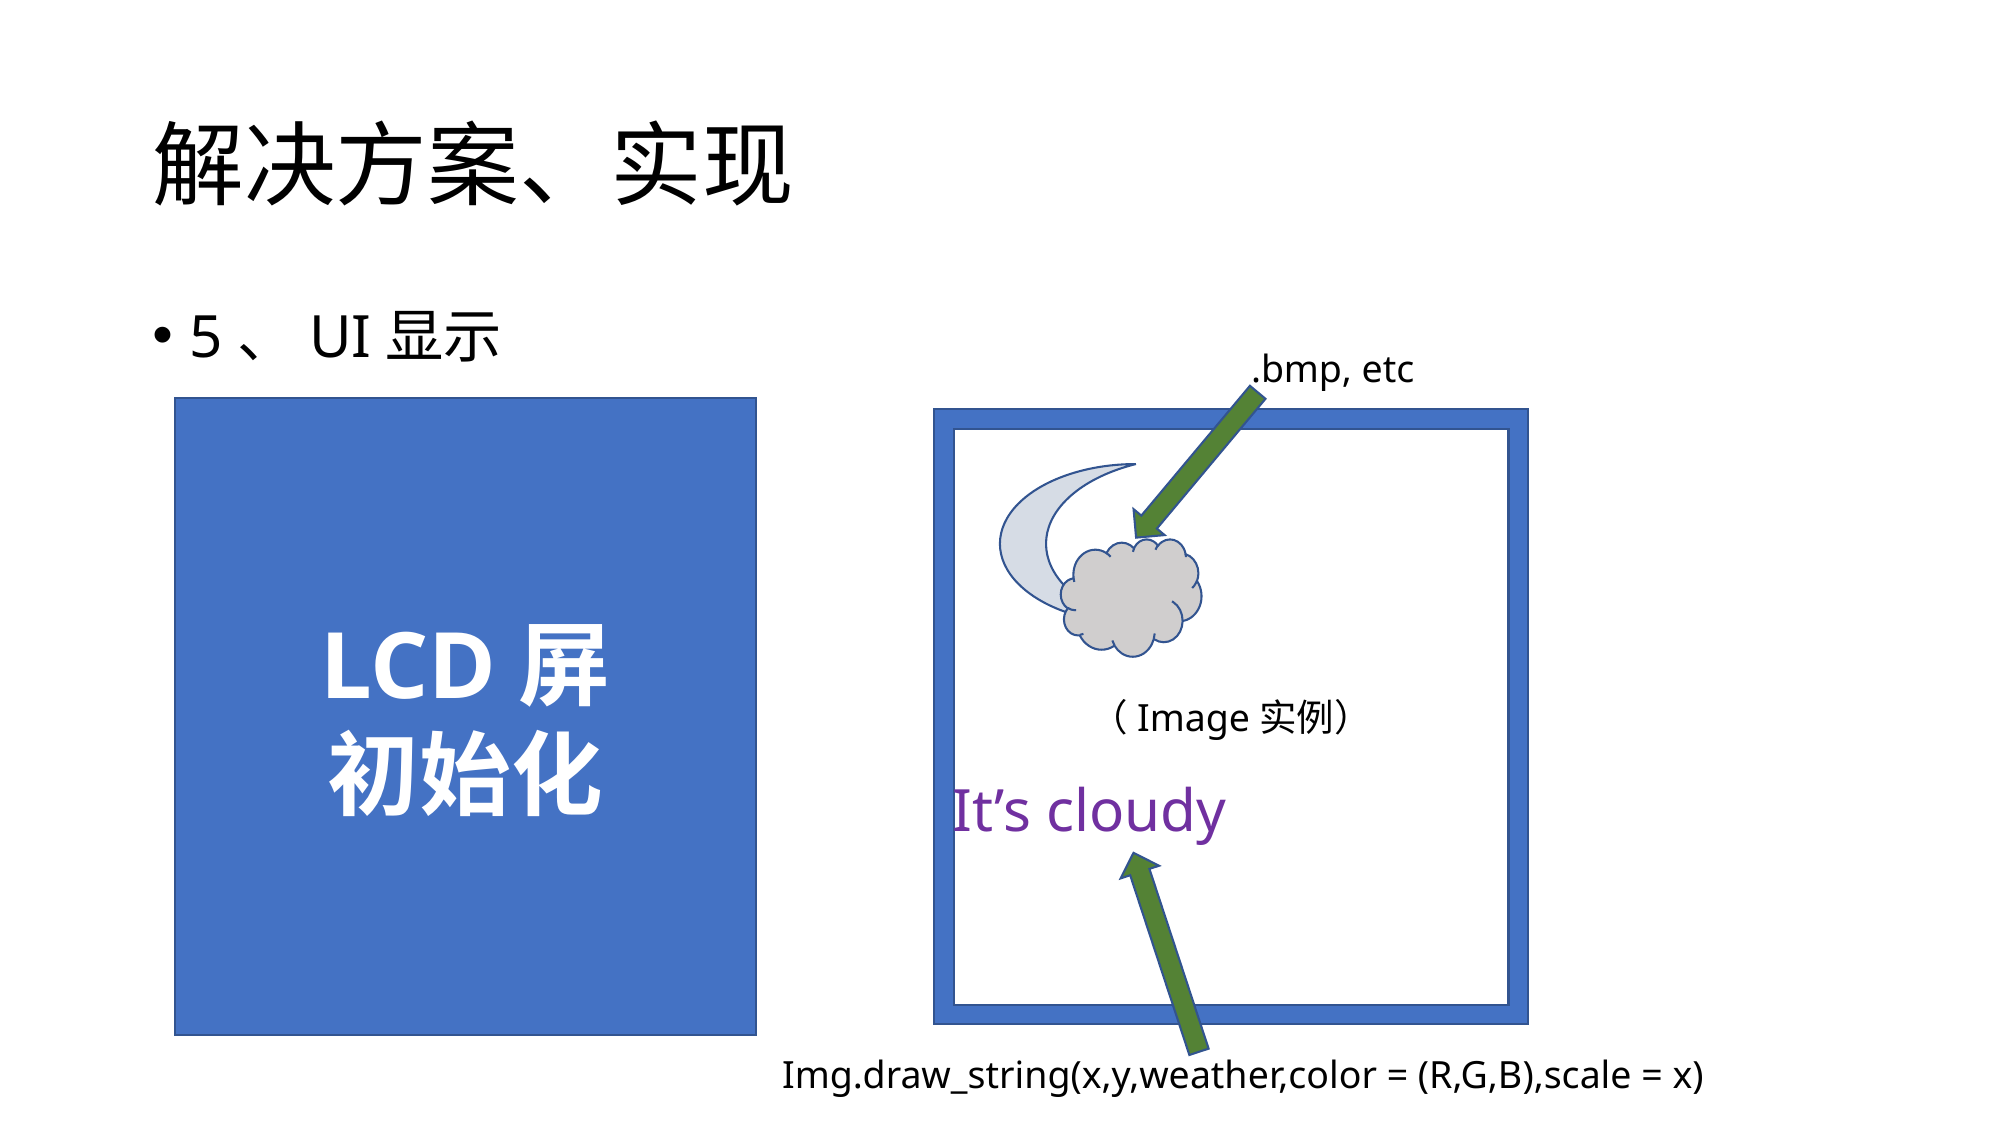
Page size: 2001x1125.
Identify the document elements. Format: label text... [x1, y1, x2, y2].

text_box （Image实例） [933, 408, 1229, 1025]
list 5、UI显示 [137, 299, 1863, 1014]
text_box It’s cloudy [937, 766, 1242, 852]
text_box LCD屏 初始化 [174, 397, 757, 1036]
text_box Img.draw_string(x,y,weather,color = (R,G,B),scale = x) [767, 1043, 1720, 1103]
text_box [1118, 851, 1210, 1057]
title 解决方案、实现 [137, 59, 1863, 278]
text_box [998, 463, 1137, 613]
text_box .bmp, etc [1236, 337, 1430, 398]
text_box [1059, 538, 1203, 658]
text_box [1132, 384, 1267, 539]
text_box （Image实例） [1196, 408, 1529, 1025]
